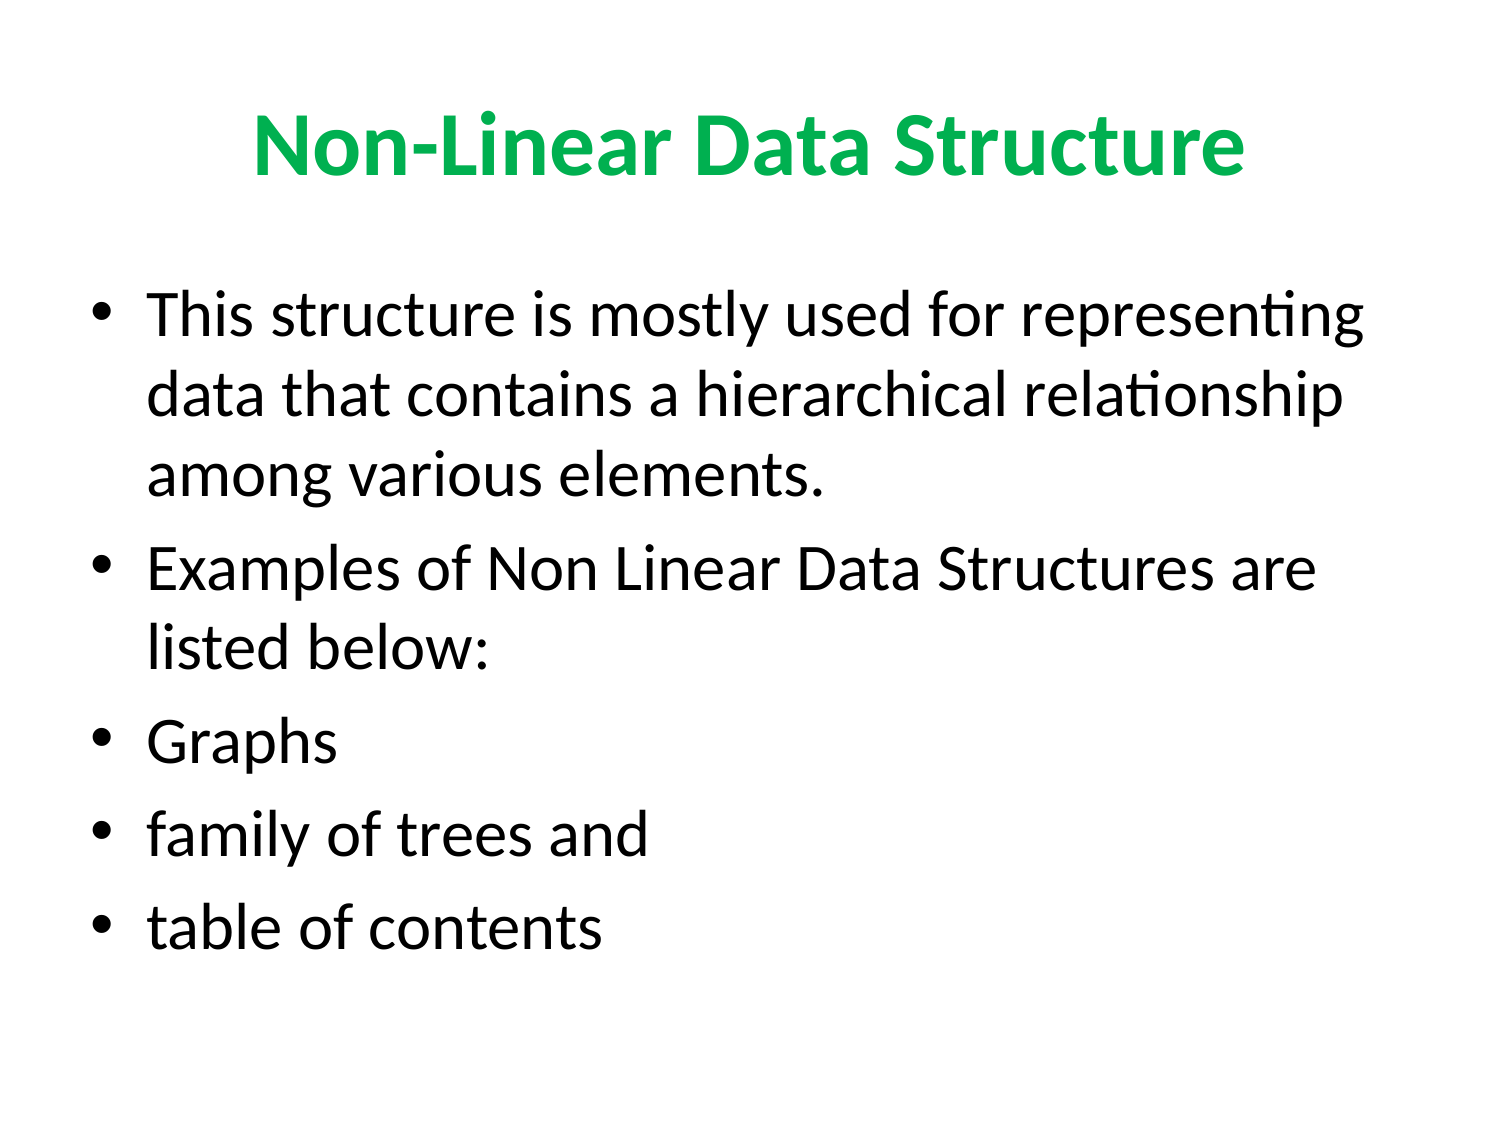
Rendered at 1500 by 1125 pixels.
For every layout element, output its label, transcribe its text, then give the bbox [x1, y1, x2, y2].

list This structure is mostly used for representing data that contains a hierarchical relationship among various elements. Examples of Non Linear Data Structures are listed below: Graphs family of trees and table of contents [75, 262, 1425, 1005]
title Non-Linear Data Structure [75, 45, 1425, 233]
